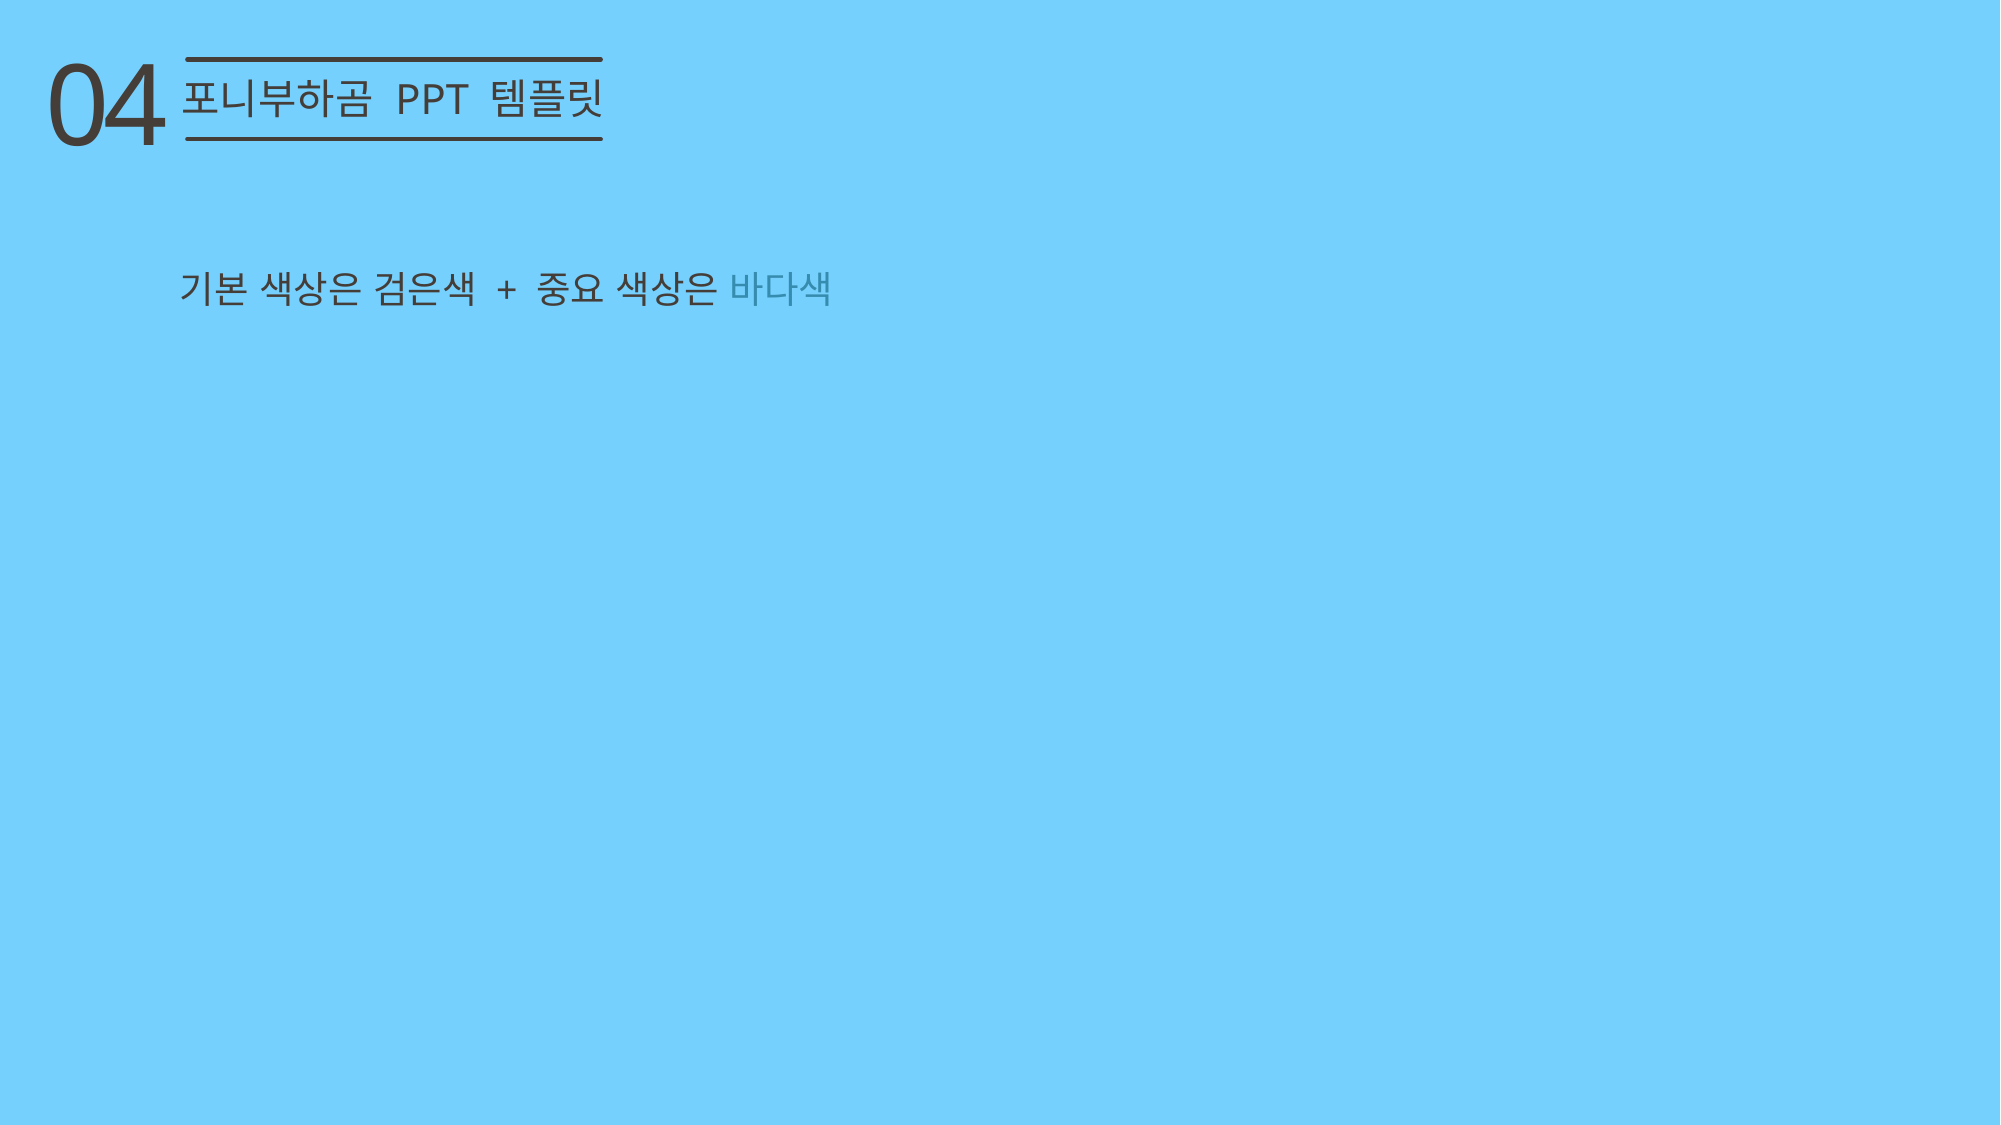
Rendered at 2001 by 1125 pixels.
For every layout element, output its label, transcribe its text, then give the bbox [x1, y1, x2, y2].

text_box 기본 색상은 검은색 + 중요 색상은 바다색 [165, 258, 849, 318]
text_box 04 [30, 25, 183, 176]
text_box 포니부하곰 PPT 템플릿 [166, 65, 621, 131]
